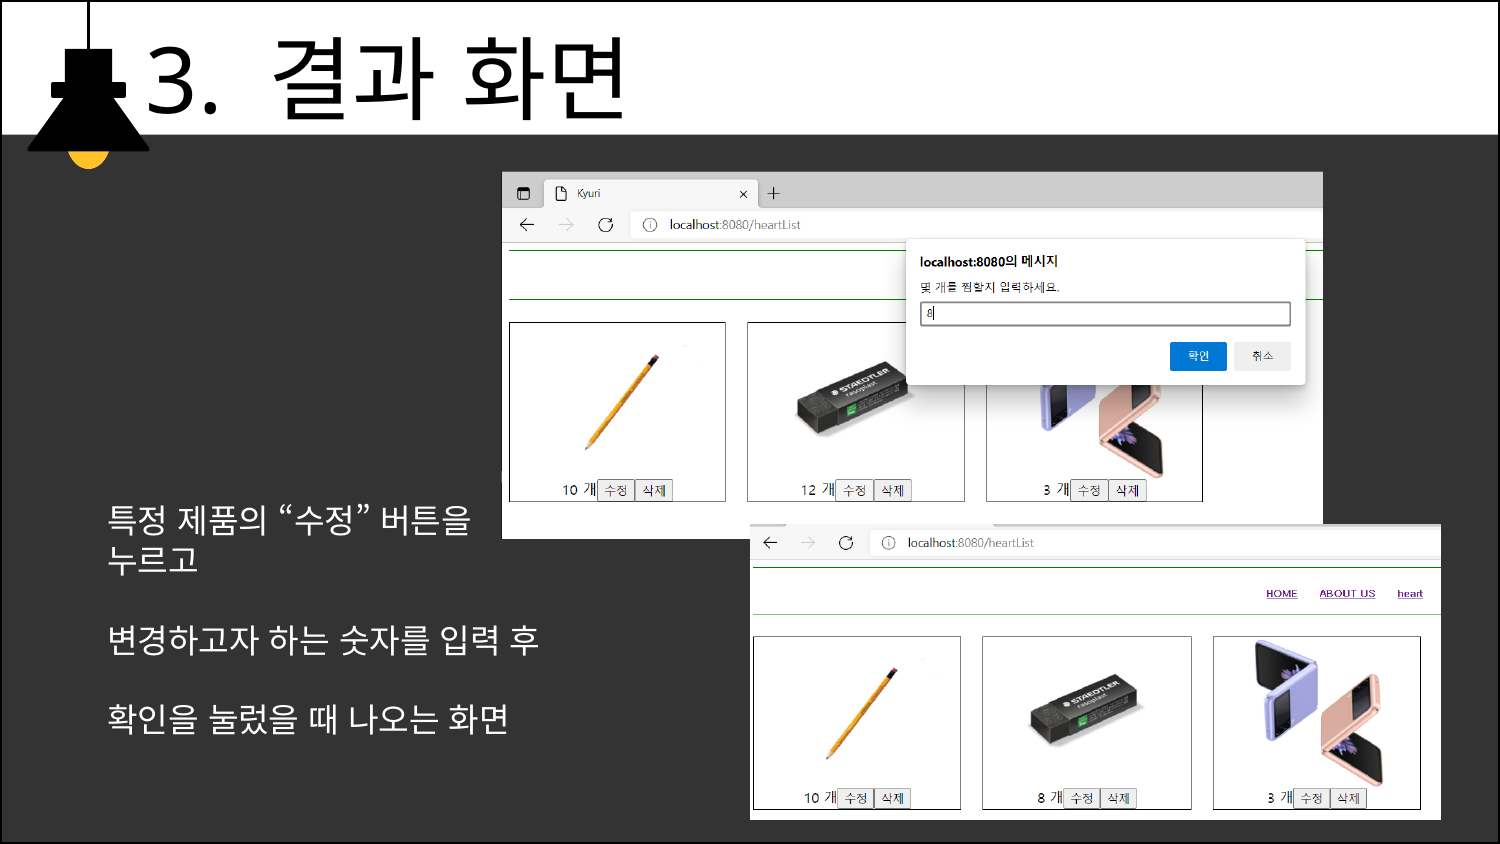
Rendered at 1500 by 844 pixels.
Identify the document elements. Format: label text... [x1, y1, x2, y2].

text_box [0, 0, 1500, 844]
text_box 특정 제품의 “수정” 버튼을 누르고 변경하고자 하는 숫자를 입력 후 확인을 눌렀을 때 나오는 화면 [92, 492, 556, 747]
picture [501, 171, 1442, 821]
text_box 3. 결과 화면 [130, 14, 647, 140]
